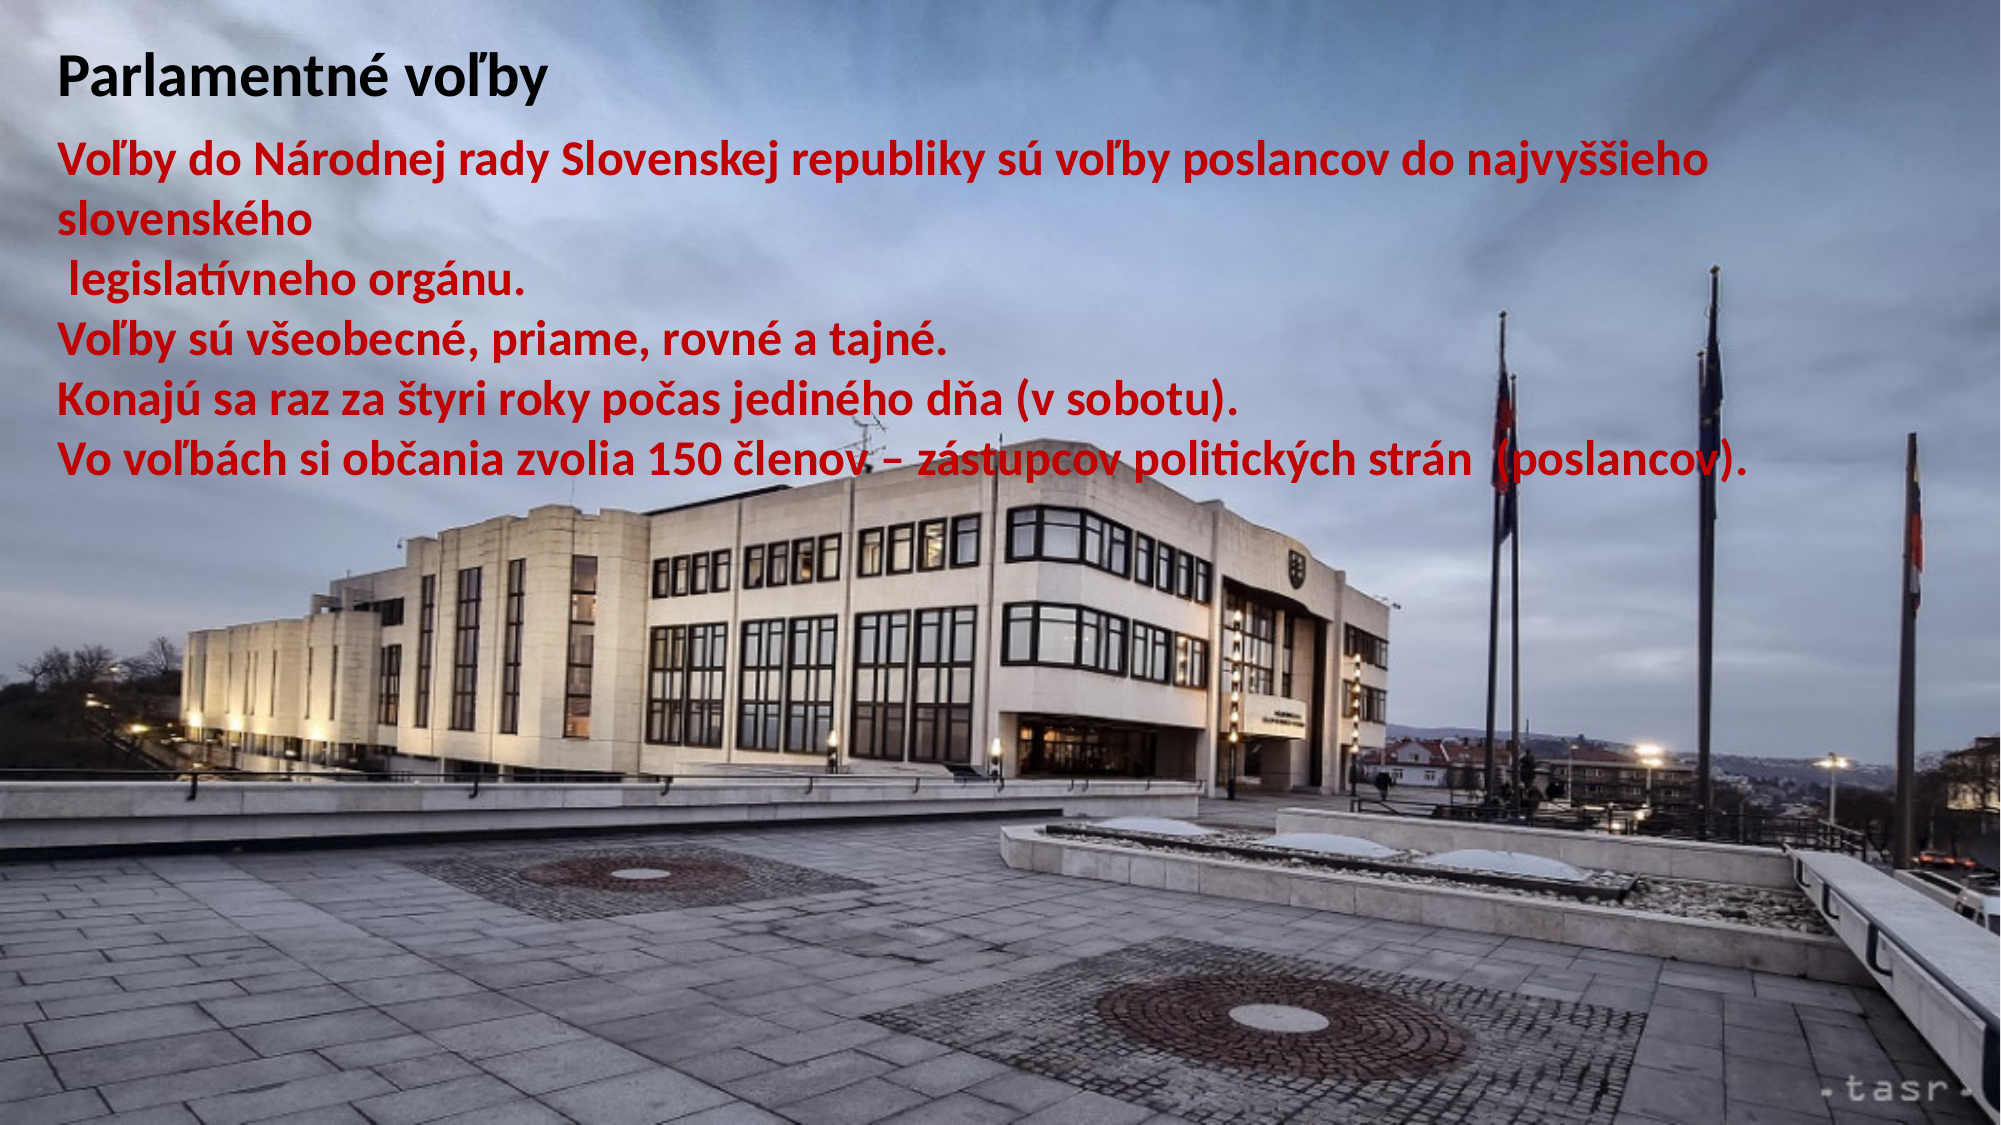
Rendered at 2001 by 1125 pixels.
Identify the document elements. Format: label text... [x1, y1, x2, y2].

text_box Voľby do Národnej rady Slovenskej republiky sú voľby poslancov do najvyššieho slovenského legislatívneho orgánu. Voľby sú všeobecné, priame, rovné a tajné. Konajú sa raz za štyri roky počas jediného dňa (v sobotu). Vo voľbách si občania zvolia 150 členov – zástupcov politických strán (poslancov). [42, 117, 1989, 493]
picture [0, 0, 2001, 1125]
text_box Parlamentné voľby [42, 26, 833, 117]
